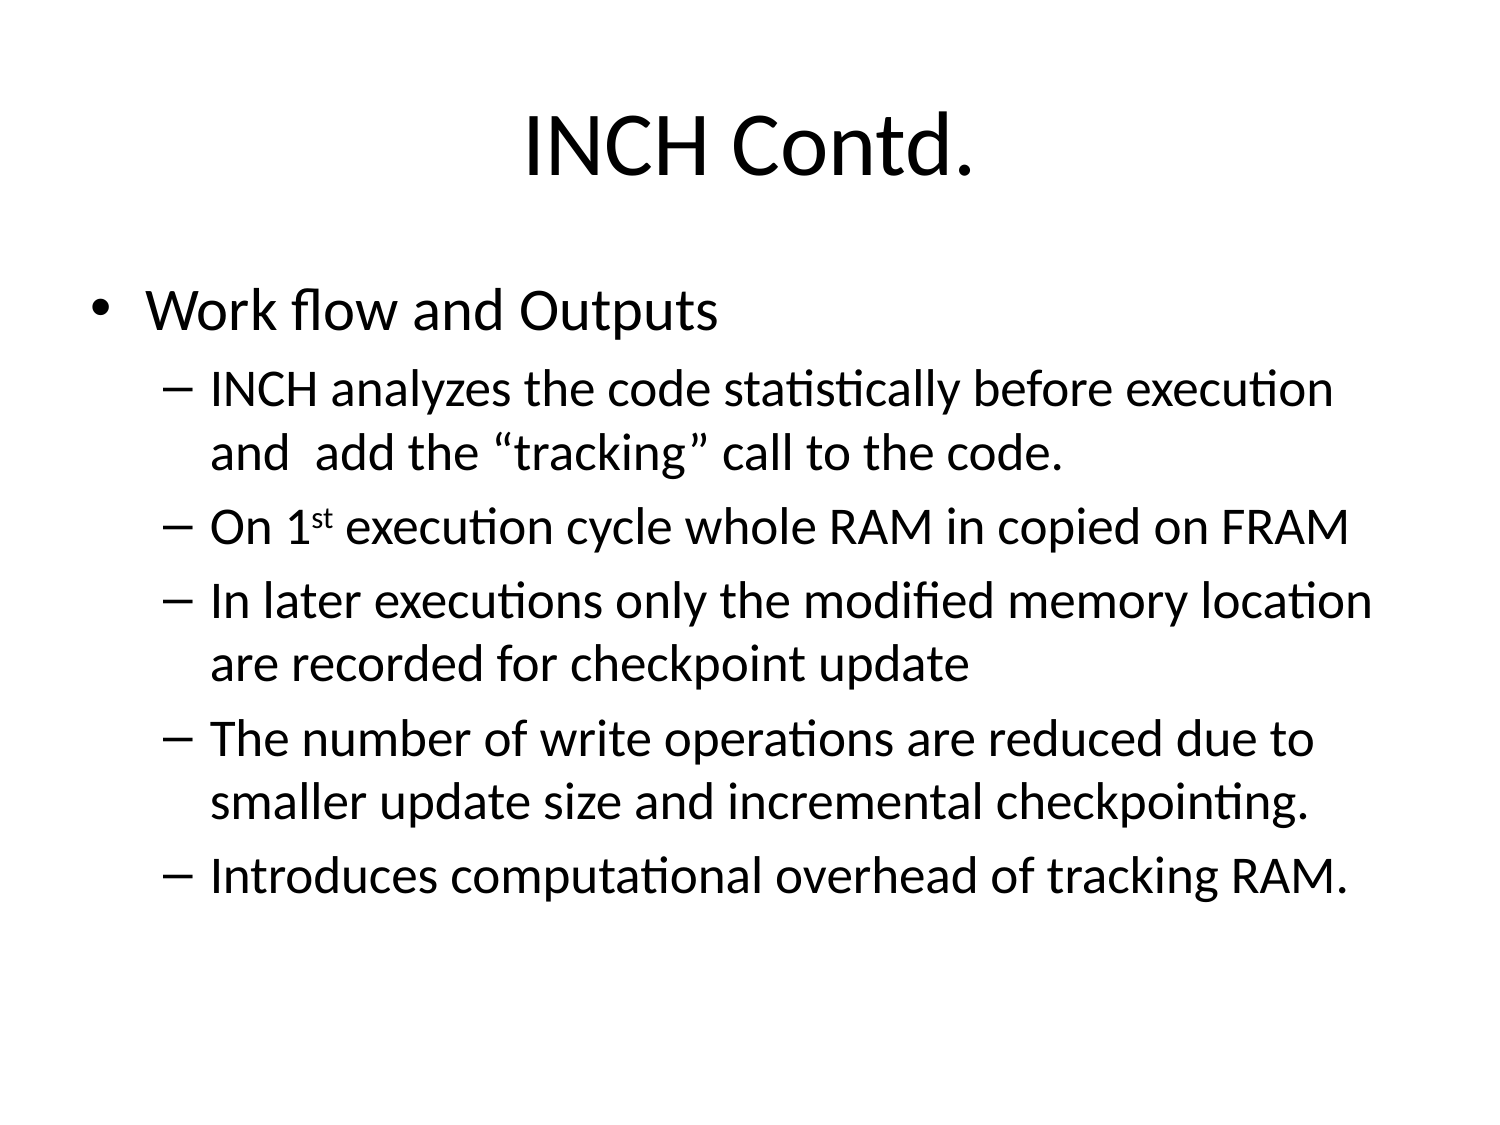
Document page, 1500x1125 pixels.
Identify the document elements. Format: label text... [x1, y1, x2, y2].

title INCH Contd. [75, 45, 1425, 233]
list Work flow and Outputs INCH analyzes the code statistically before execution and add the “tracking” call to the code. On 1st execution cycle whole RAM in copied on FRAM In later executions only the modified memory location are recorded for checkpoint update The number of write operations are reduced due to smaller update size and incremental checkpointing. Introduces computational overhead of tracking RAM. [75, 262, 1425, 1005]
